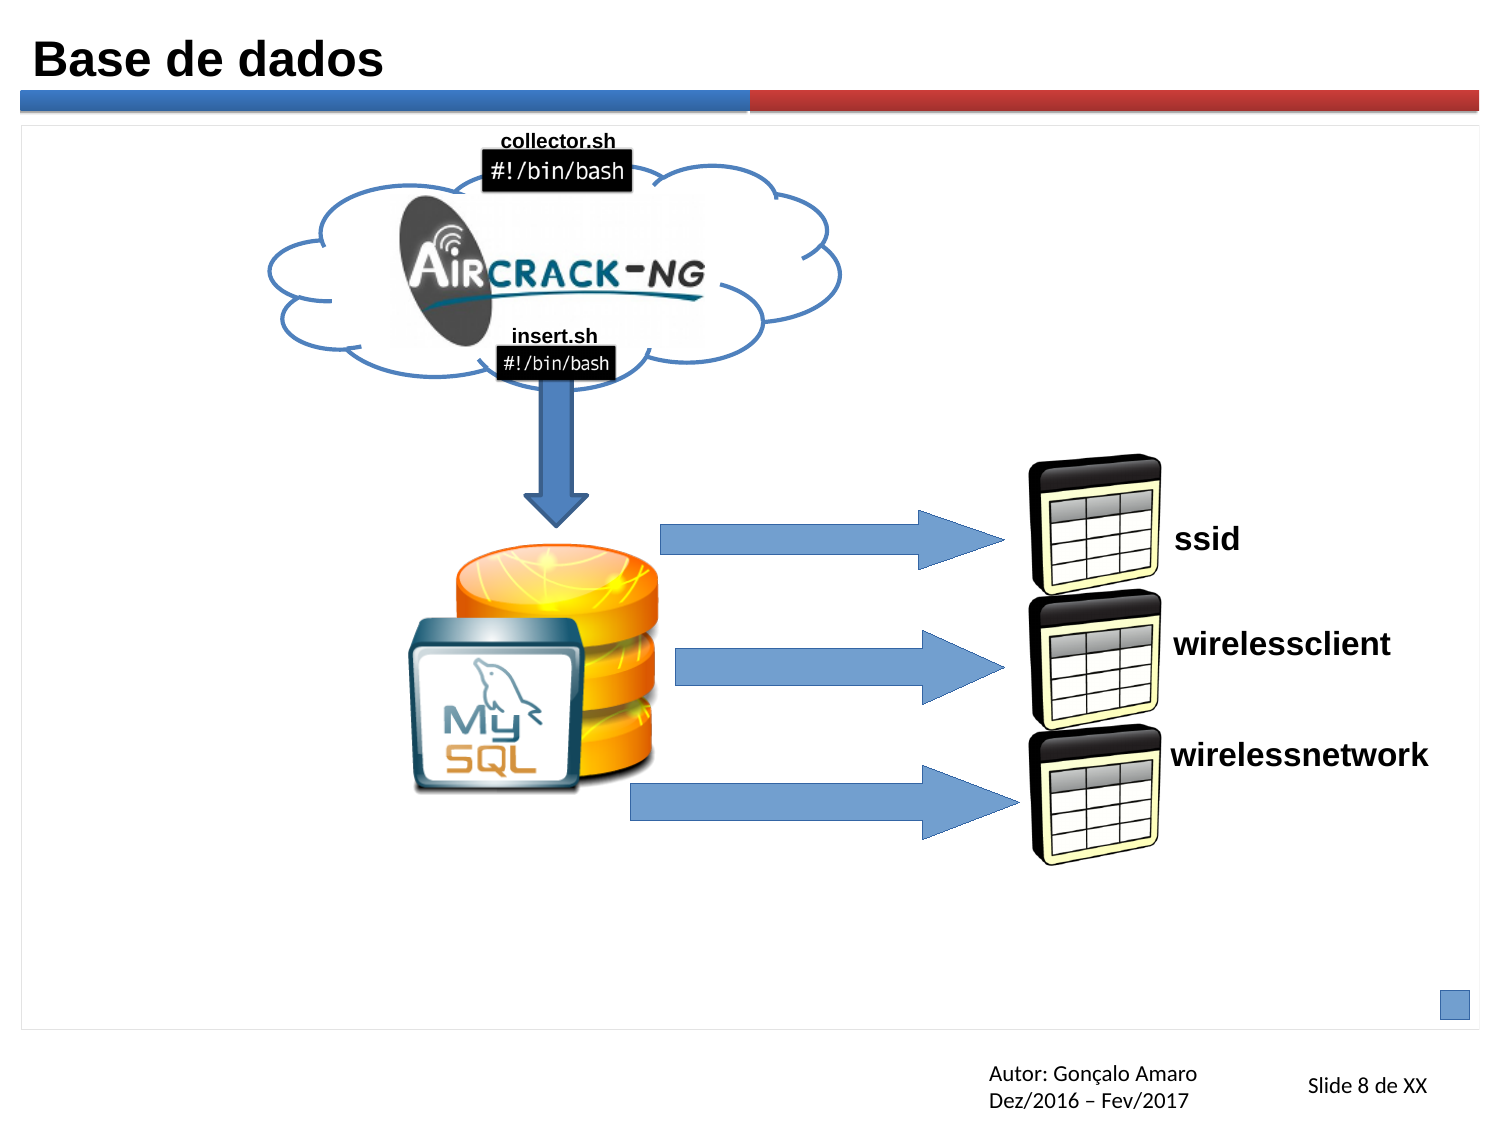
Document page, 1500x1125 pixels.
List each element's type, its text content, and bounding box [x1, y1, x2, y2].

text_box [623, 165, 840, 378]
text_box [630, 765, 1014, 840]
text_box wirelessclient [1175, 615, 1410, 670]
picture [389, 147, 705, 383]
picture [404, 539, 666, 801]
text_box [1440, 990, 1470, 1020]
text_box [675, 630, 1005, 705]
text_box [269, 179, 489, 378]
text_box [660, 510, 1005, 570]
text_box Base de dados [17, 19, 1459, 94]
text_box wirelessnetwork [1175, 725, 1445, 780]
text_box ssid [1175, 510, 1260, 565]
text_box [525, 390, 588, 527]
picture [1019, 449, 1170, 870]
text_box collector.sh [483, 120, 634, 147]
